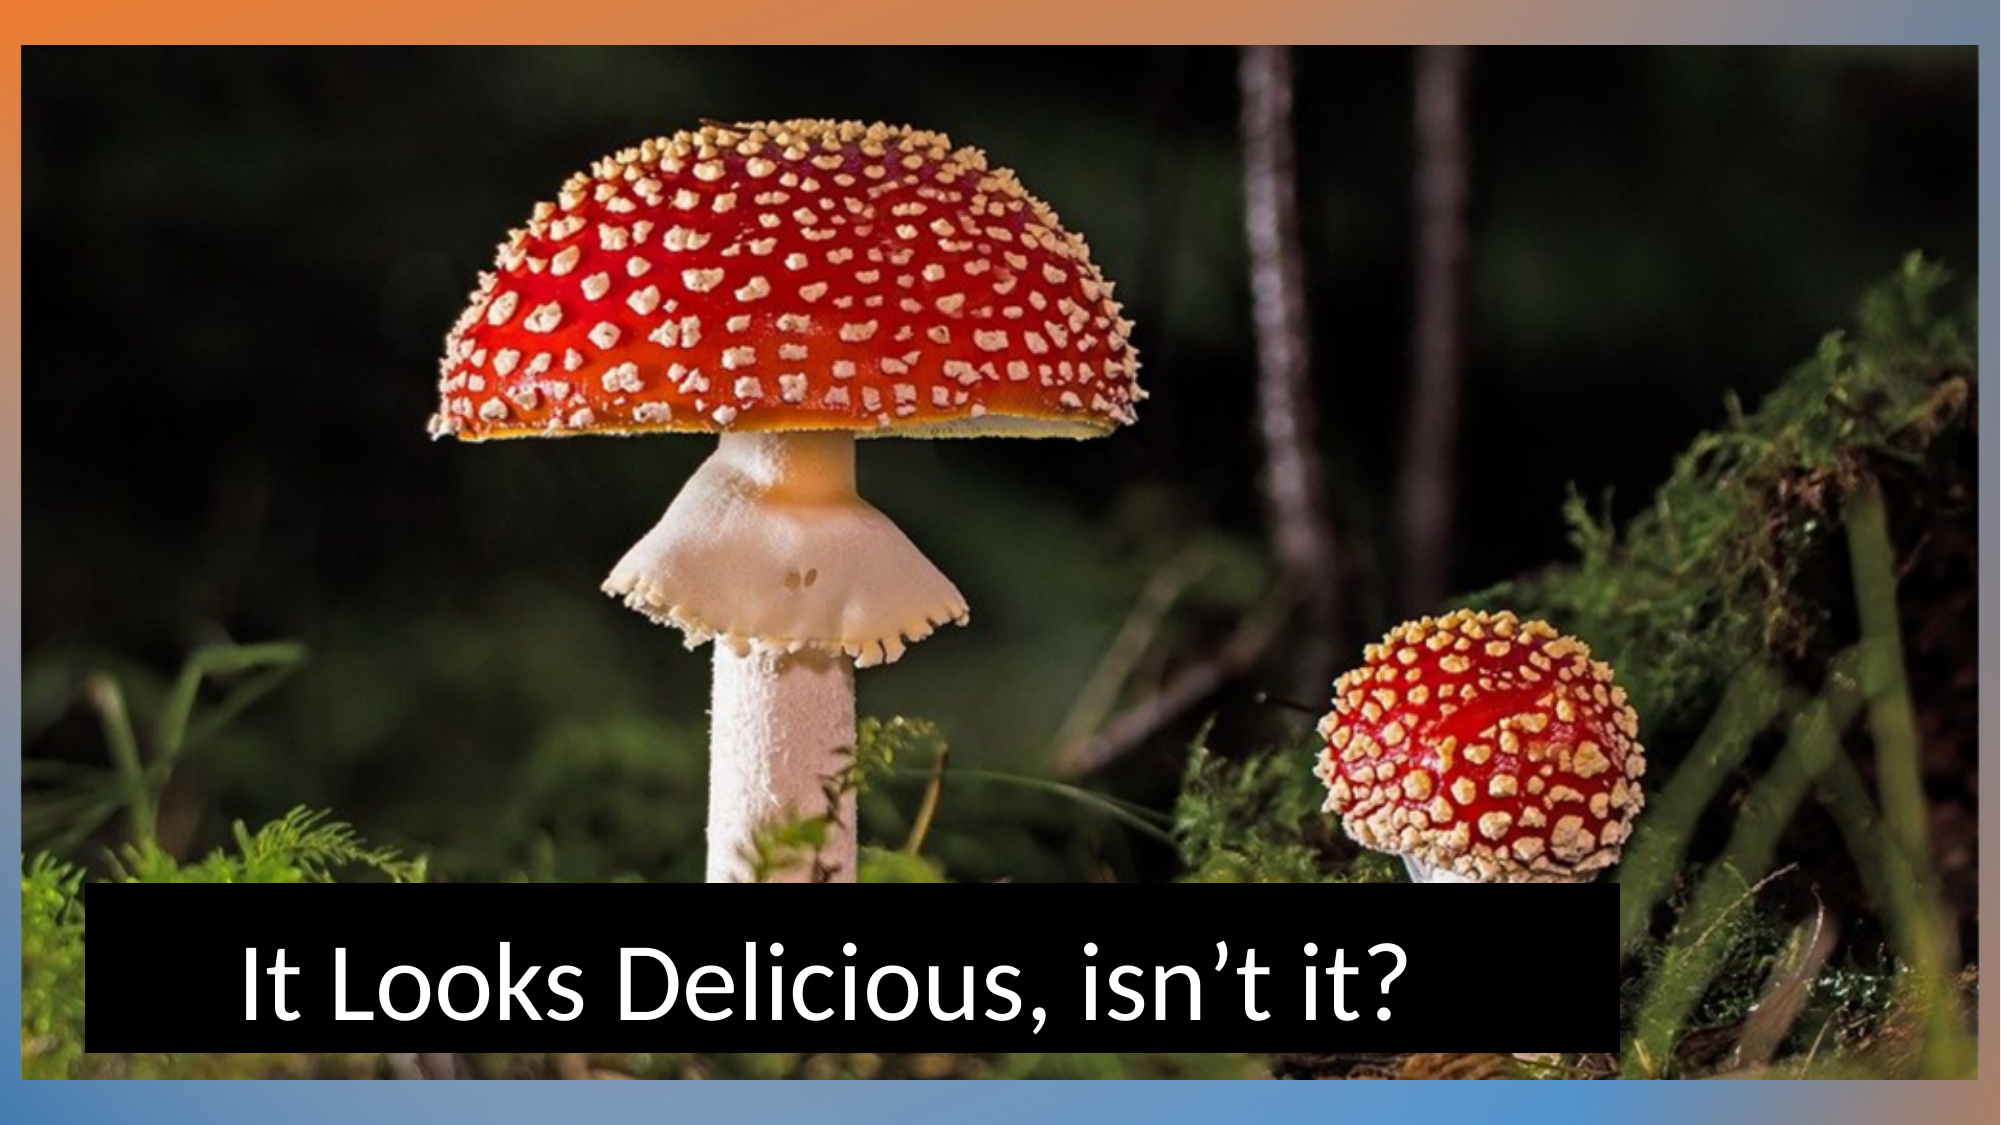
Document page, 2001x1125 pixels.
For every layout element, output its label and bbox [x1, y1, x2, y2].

text_box [0, 0, 2000, 1125]
picture [20, 45, 1980, 1080]
